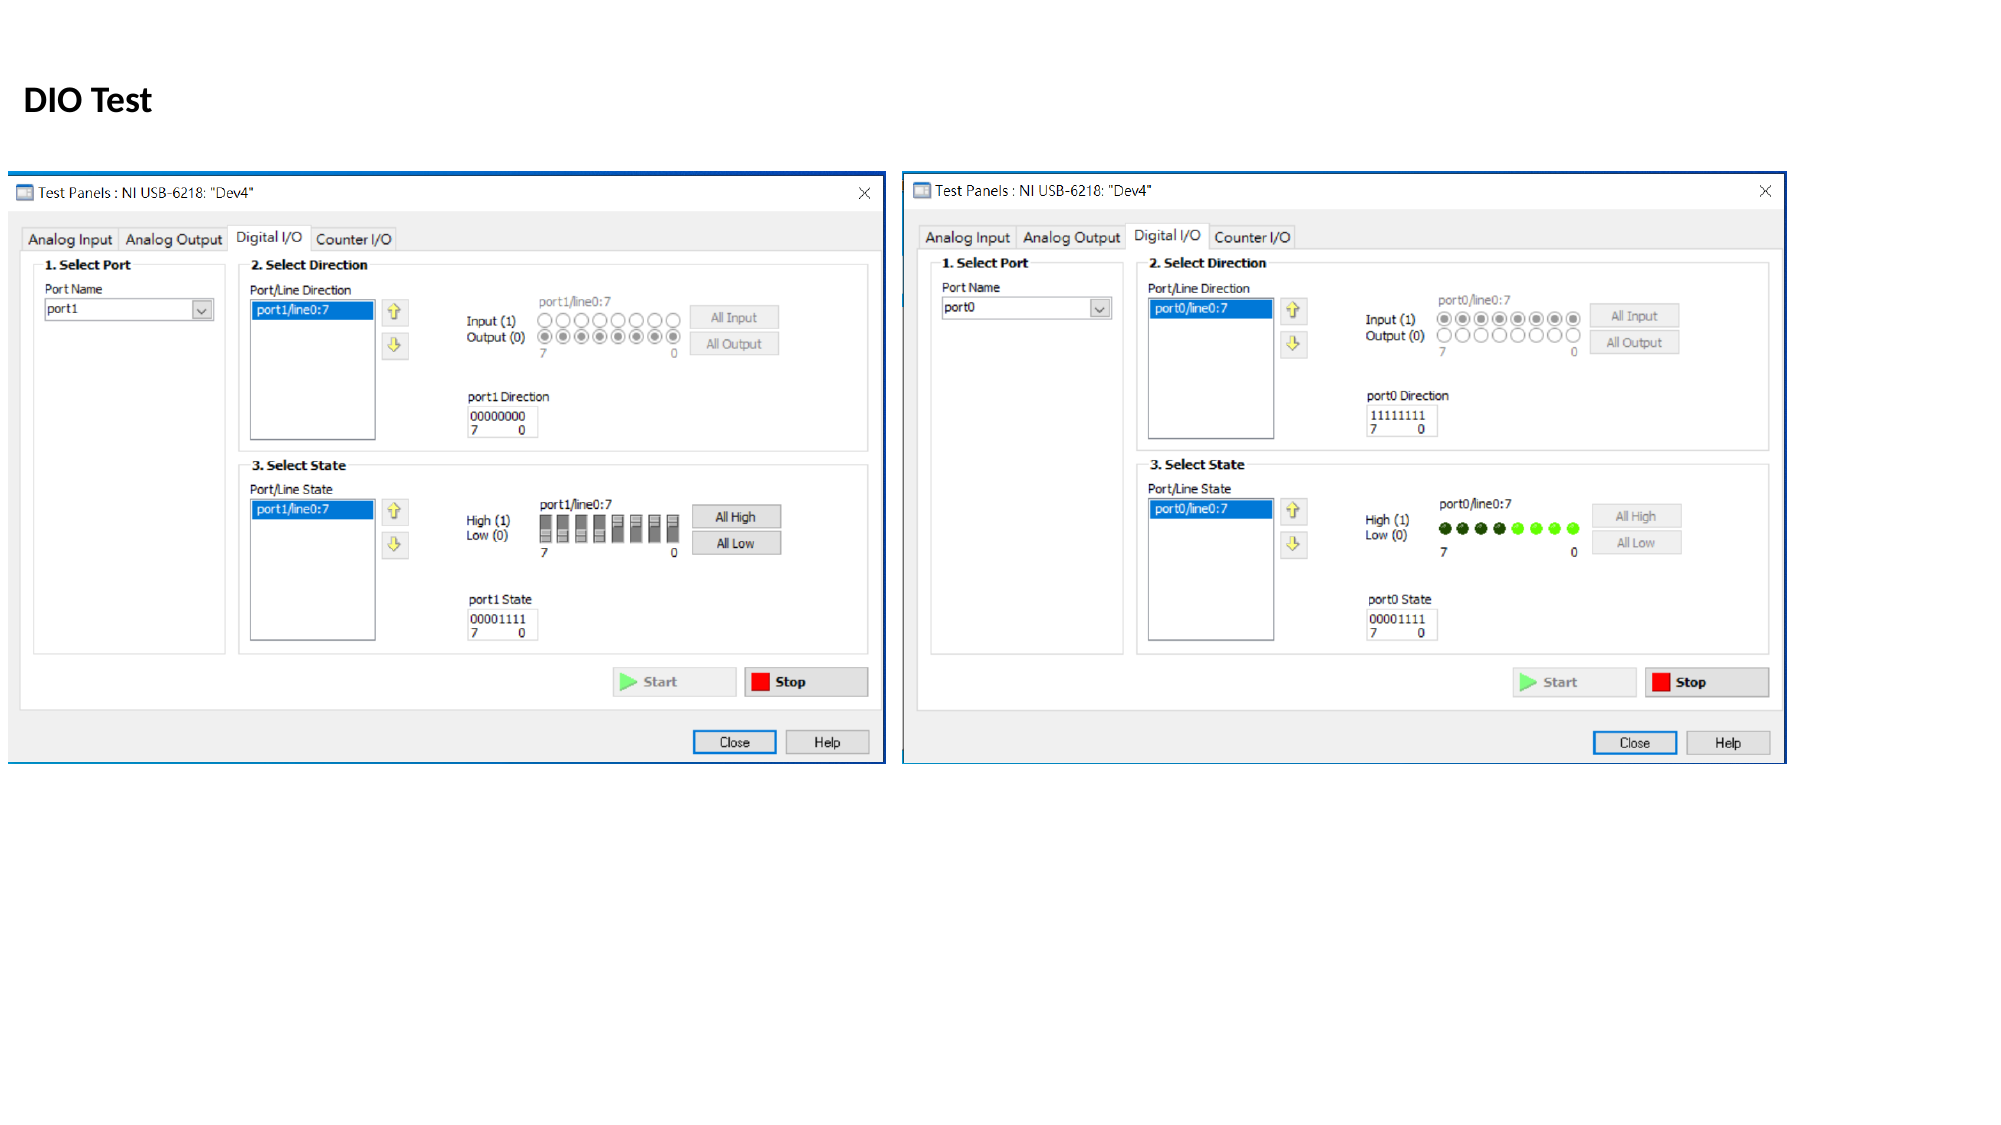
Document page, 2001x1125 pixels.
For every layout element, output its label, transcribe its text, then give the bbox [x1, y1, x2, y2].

text_box DIO Test [8, 67, 286, 128]
picture [902, 171, 1787, 764]
picture [8, 171, 886, 764]
